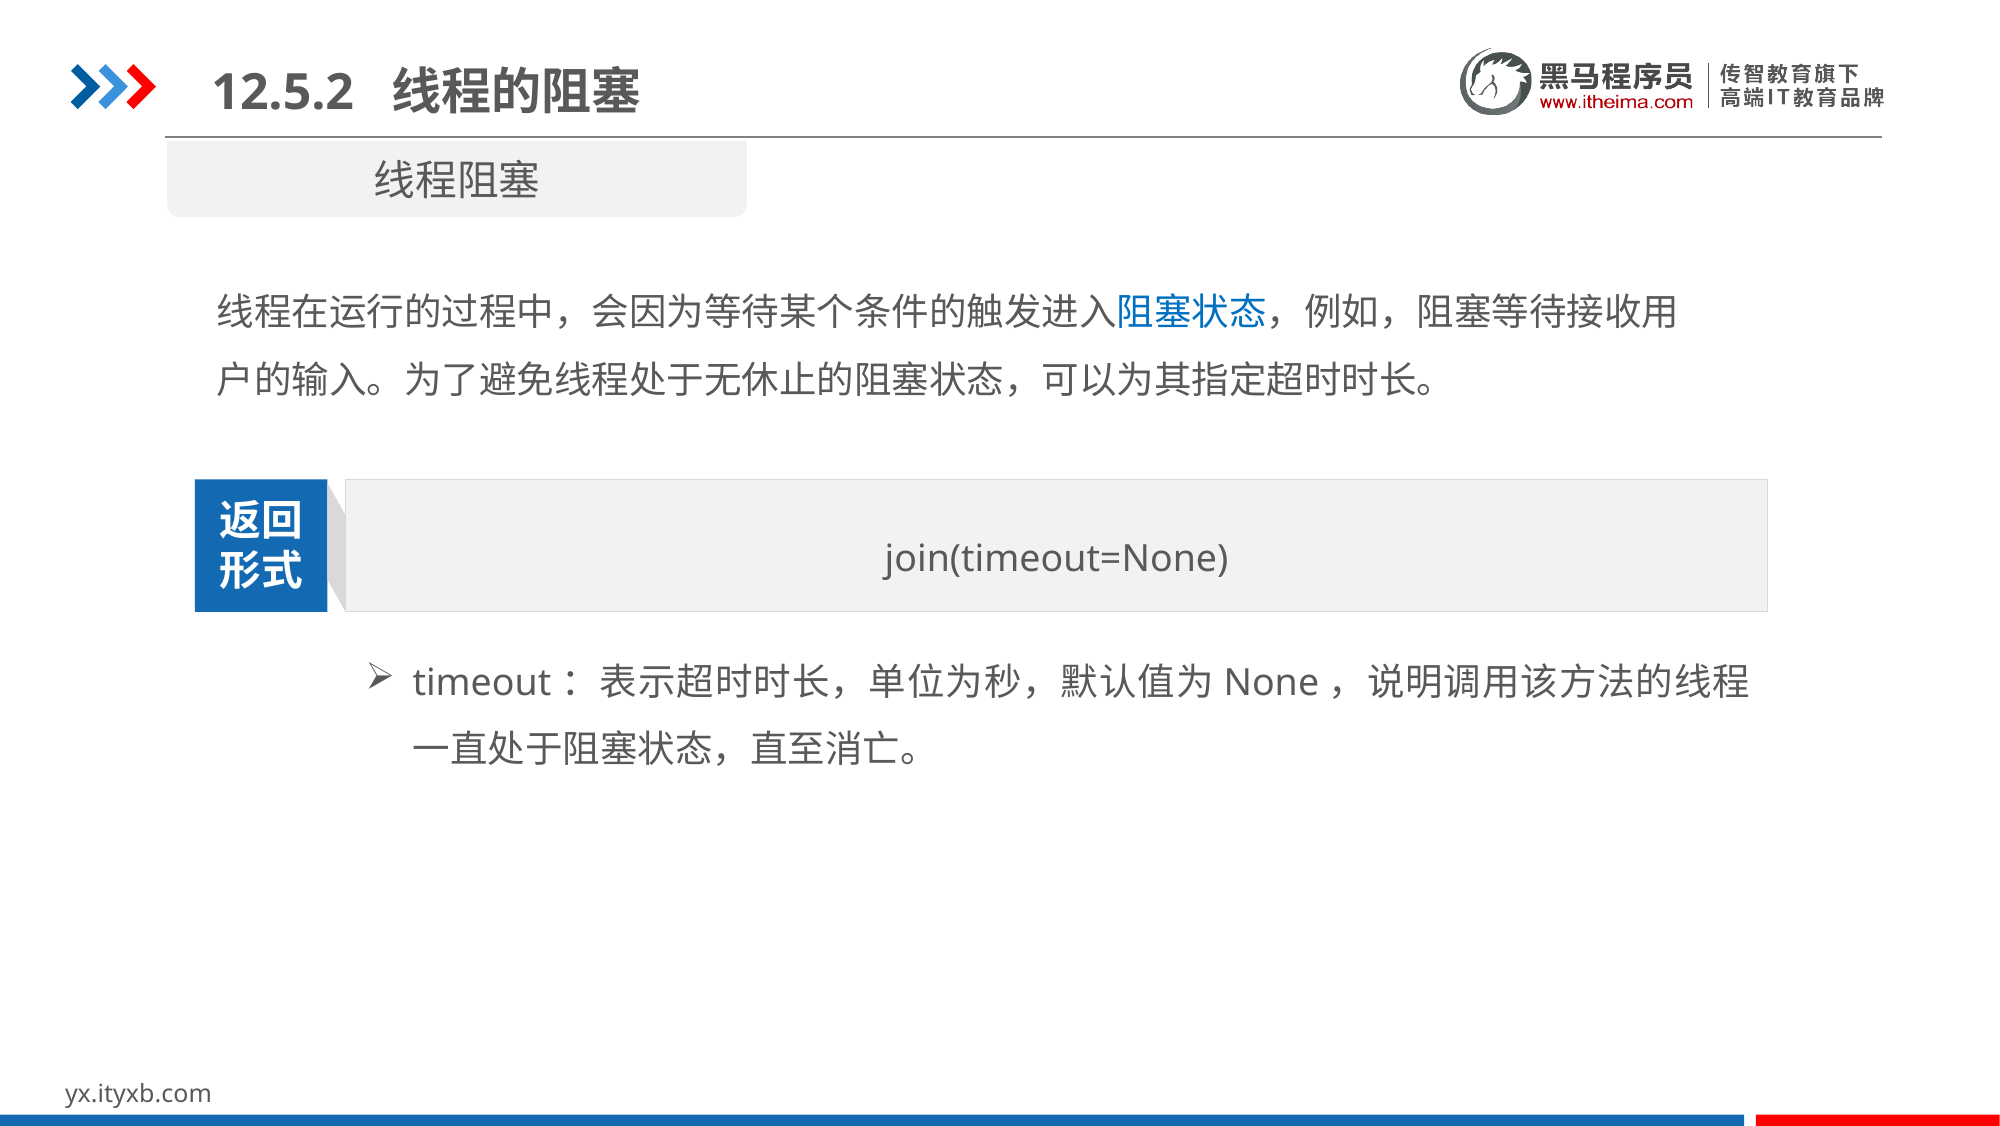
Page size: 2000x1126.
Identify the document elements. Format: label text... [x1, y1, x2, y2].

text_box timeout：表示超时时长，单位为秒，默认值为None，说明调用该方法的线程一直处于阻塞状态，直至消亡。 [345, 625, 1771, 781]
text_box 线程在运行的过程中，会因为等待某个条件的触发进入阻塞状态，例如，阻塞等待接收用户的输入。为了避免线程处于无休止的阻塞状态，可以为其指定超时时长。 [196, 255, 1706, 471]
picture [1460, 48, 1887, 115]
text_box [194, 479, 1768, 613]
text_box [166, 140, 748, 218]
text_box 12.5.2 线程的阻塞 [196, 42, 1148, 136]
